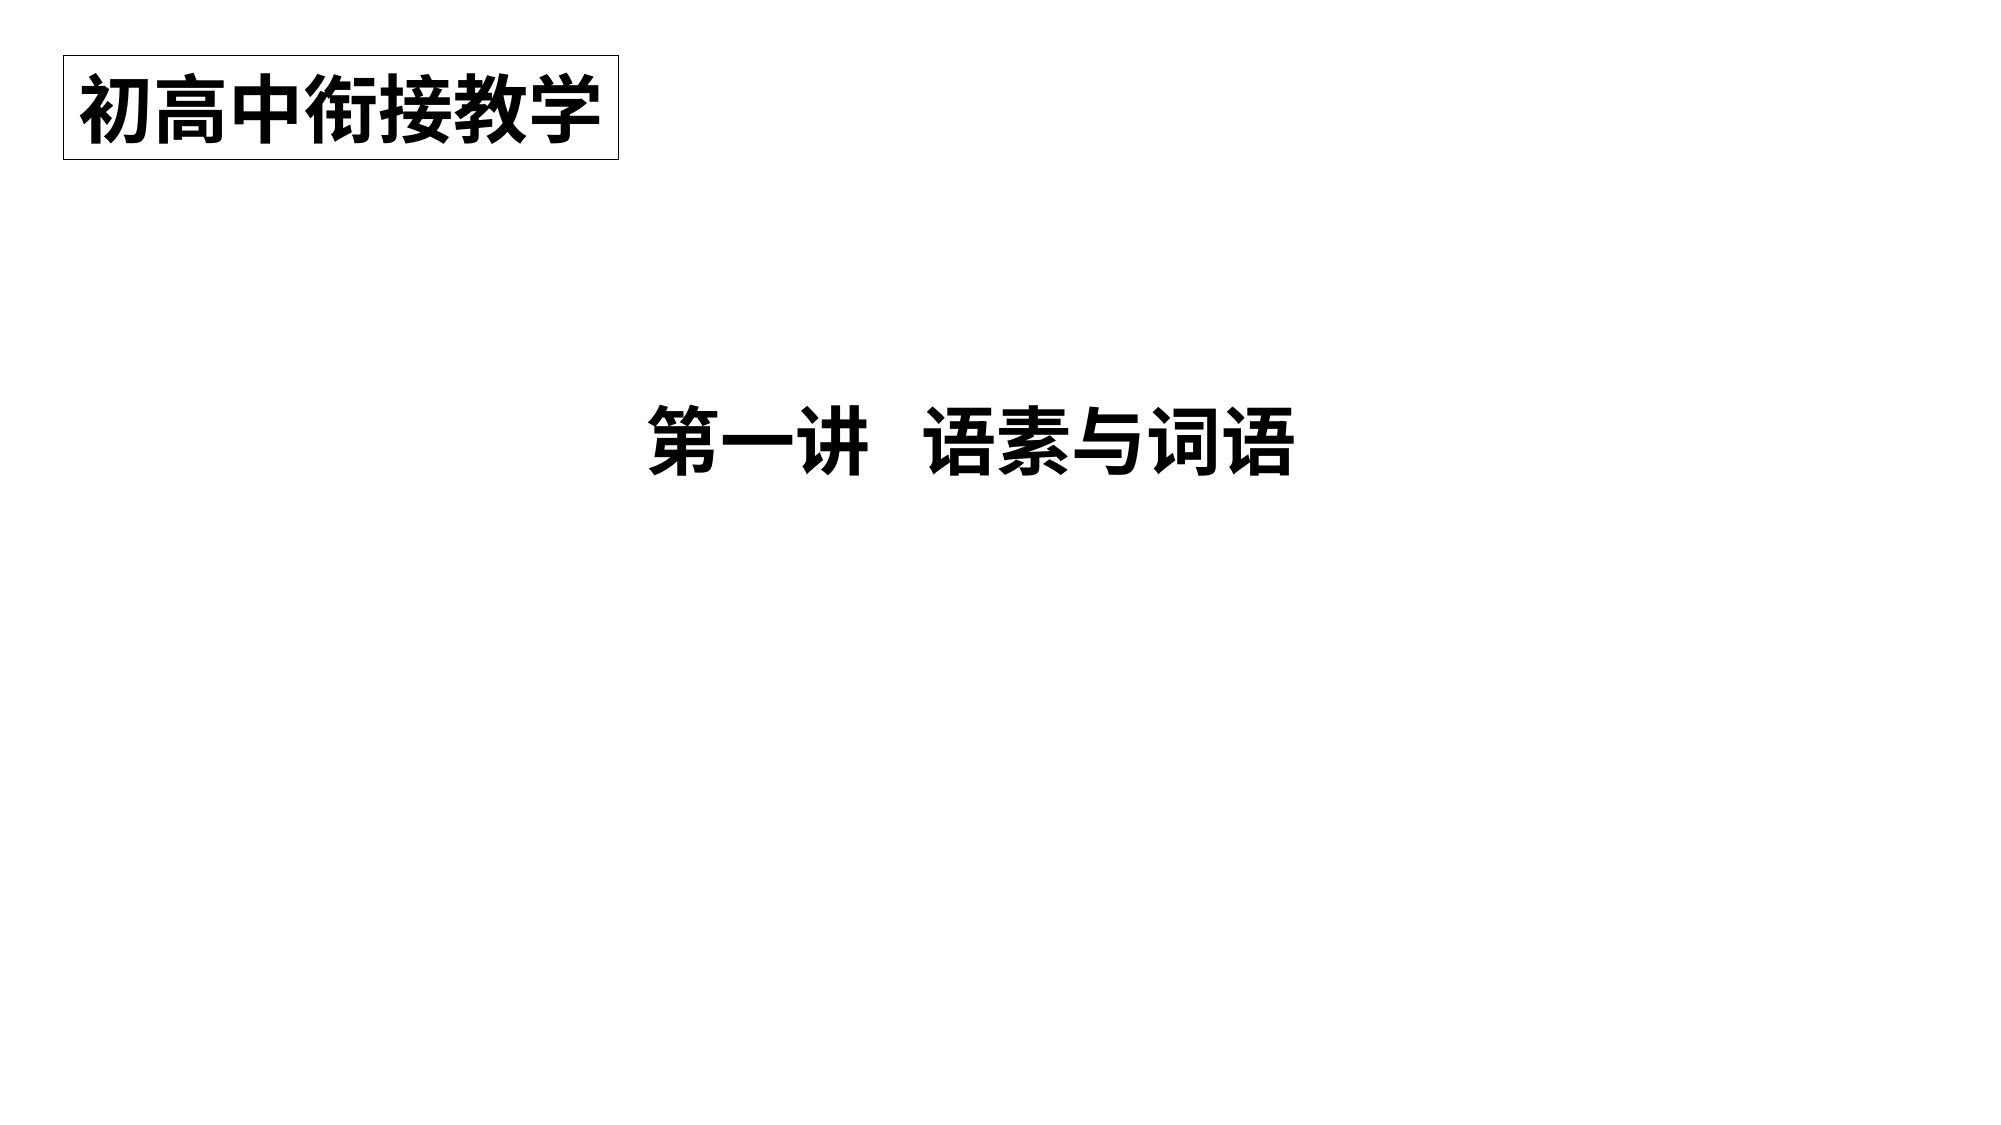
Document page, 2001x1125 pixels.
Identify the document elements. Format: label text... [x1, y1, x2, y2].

text_box 初高中衔接教学 [63, 55, 619, 160]
text_box 第一讲 语素与词语 [630, 387, 1312, 493]
